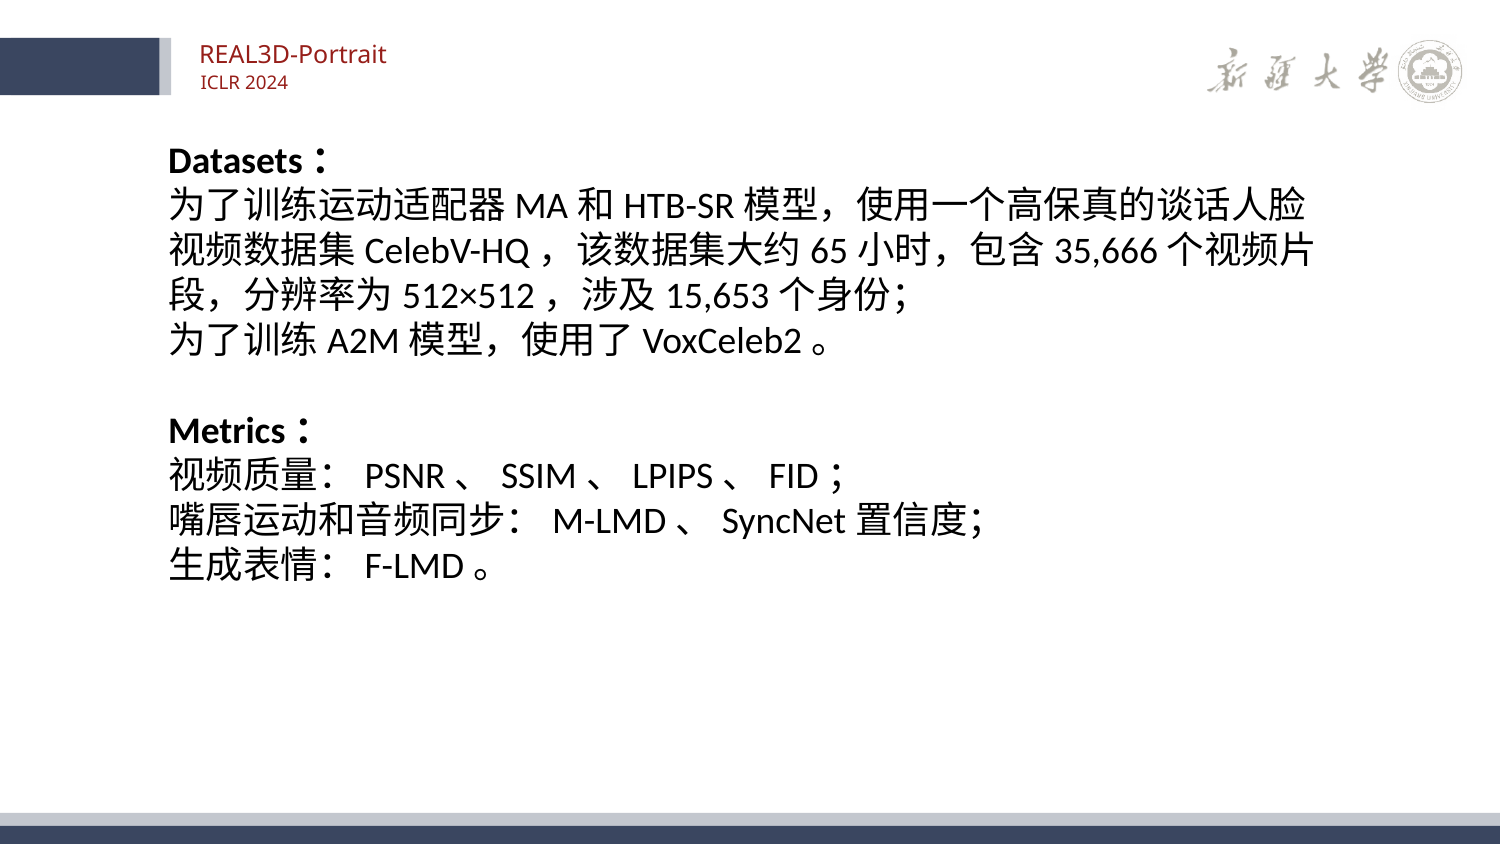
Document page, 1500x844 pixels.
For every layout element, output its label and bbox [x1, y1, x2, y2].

text_box [0, 33, 1500, 844]
